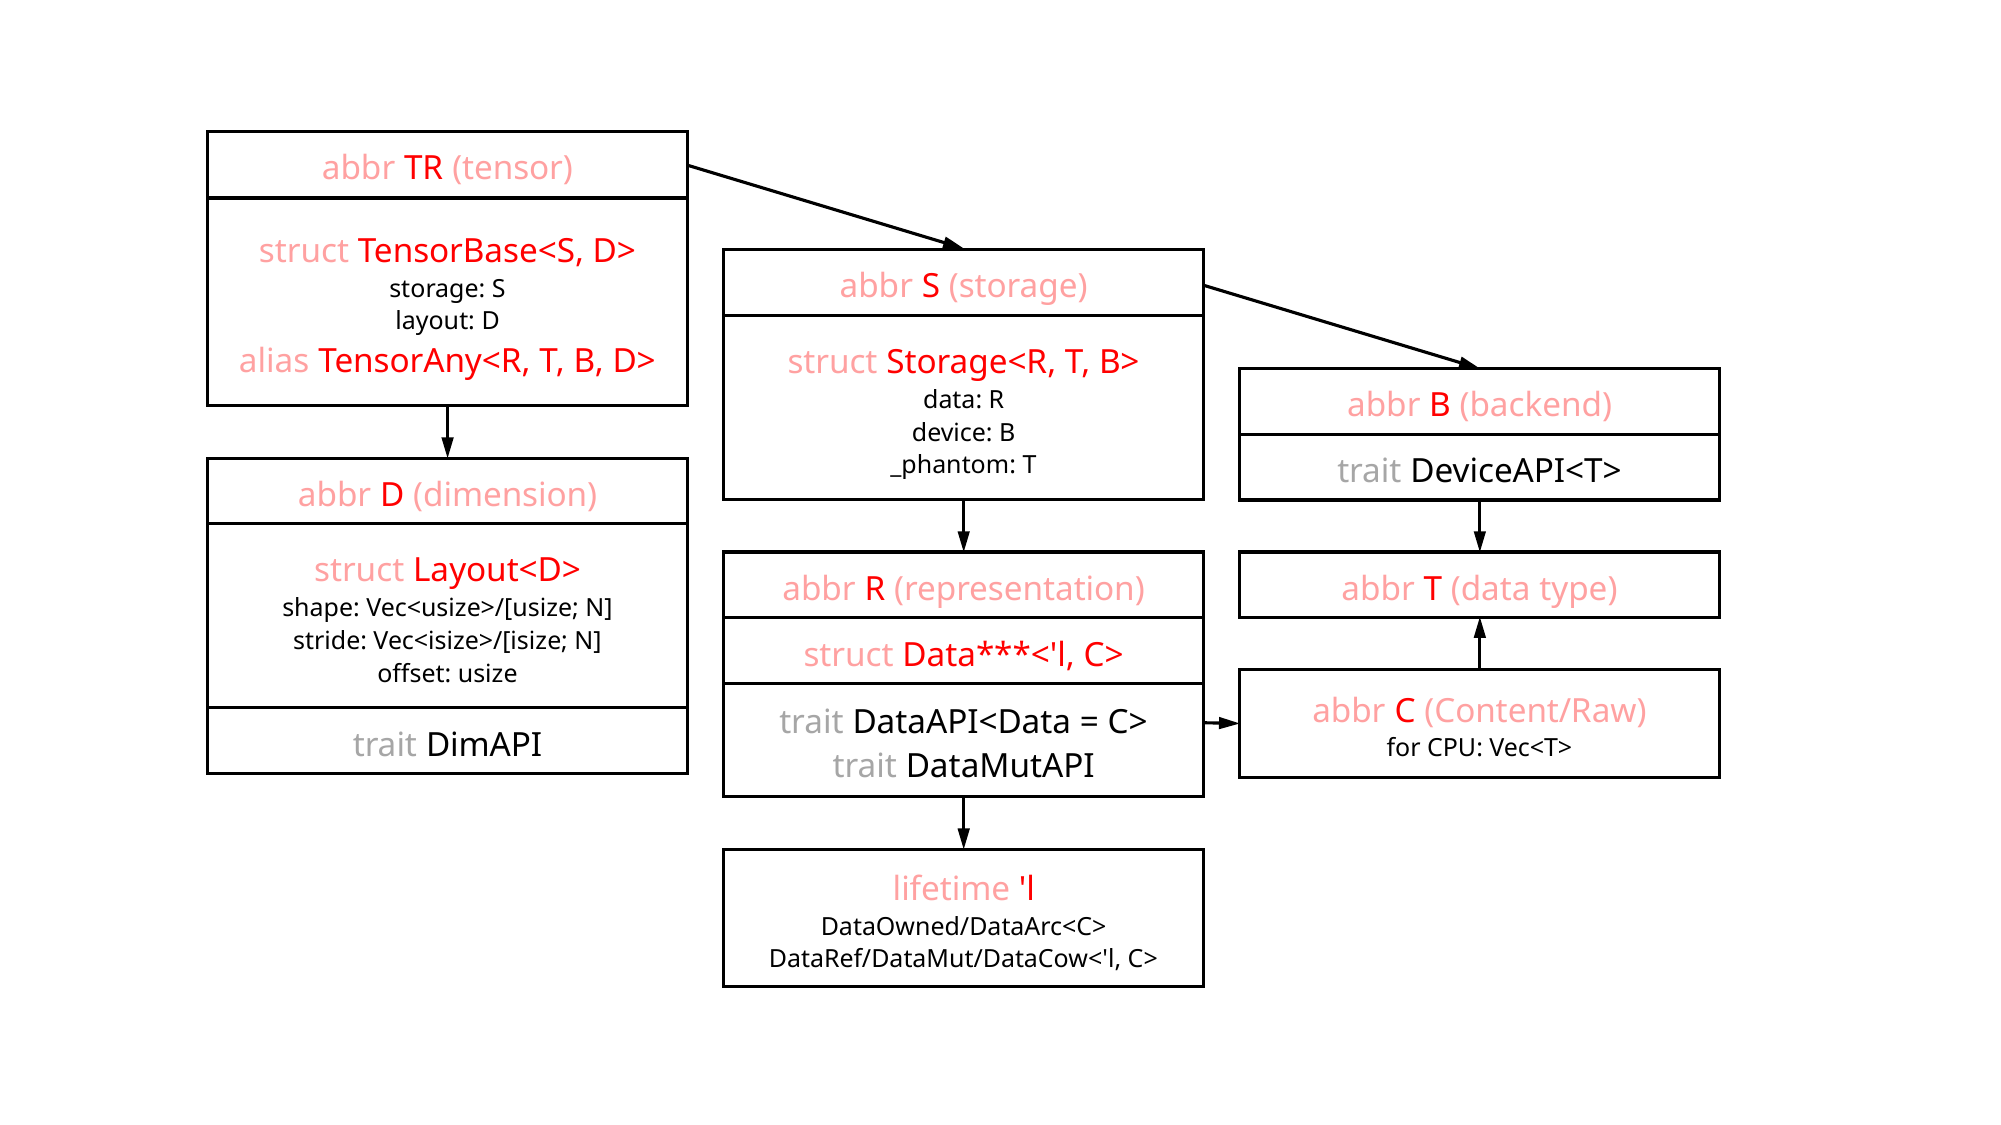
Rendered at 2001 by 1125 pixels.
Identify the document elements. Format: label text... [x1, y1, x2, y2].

text_box struct Storage<R, T, B> data: R device: B _phantom: T [723, 317, 1205, 500]
text_box struct TensorBase<S, D> storage: S layout: D alias TensorAny<R, T, B, D> [206, 199, 689, 407]
text_box abbr R (representation) [723, 551, 1205, 617]
text_box lifetime 'l DataOwned/DataArc<C> DataRef/DataMut/DataCow<'l, C> [723, 848, 1205, 988]
text_box abbr D (dimension) [206, 457, 689, 525]
text_box abbr S (storage) [723, 249, 1205, 317]
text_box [1203, 285, 1480, 369]
text_box abbr TR (tensor) [206, 131, 689, 199]
text_box abbr B (backend) [1239, 368, 1721, 433]
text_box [687, 165, 964, 249]
text_box trait DeviceAPI<T> [1239, 433, 1721, 501]
text_box trait DimAPI [206, 707, 689, 775]
text_box abbr C (Content/Raw) for CPU: Vec<T> [1239, 669, 1721, 778]
text_box struct Layout<D> shape: Vec<usize>/[usize; N] stride: Vec<isize>/[isize; N] offset: usize [206, 525, 689, 707]
text_box struct Data***<'l, C> [723, 617, 1205, 683]
text_box abbr T (data type) [1239, 551, 1721, 619]
text_box trait DataAPI<Data = C> trait DataMutAPI [723, 683, 1205, 798]
